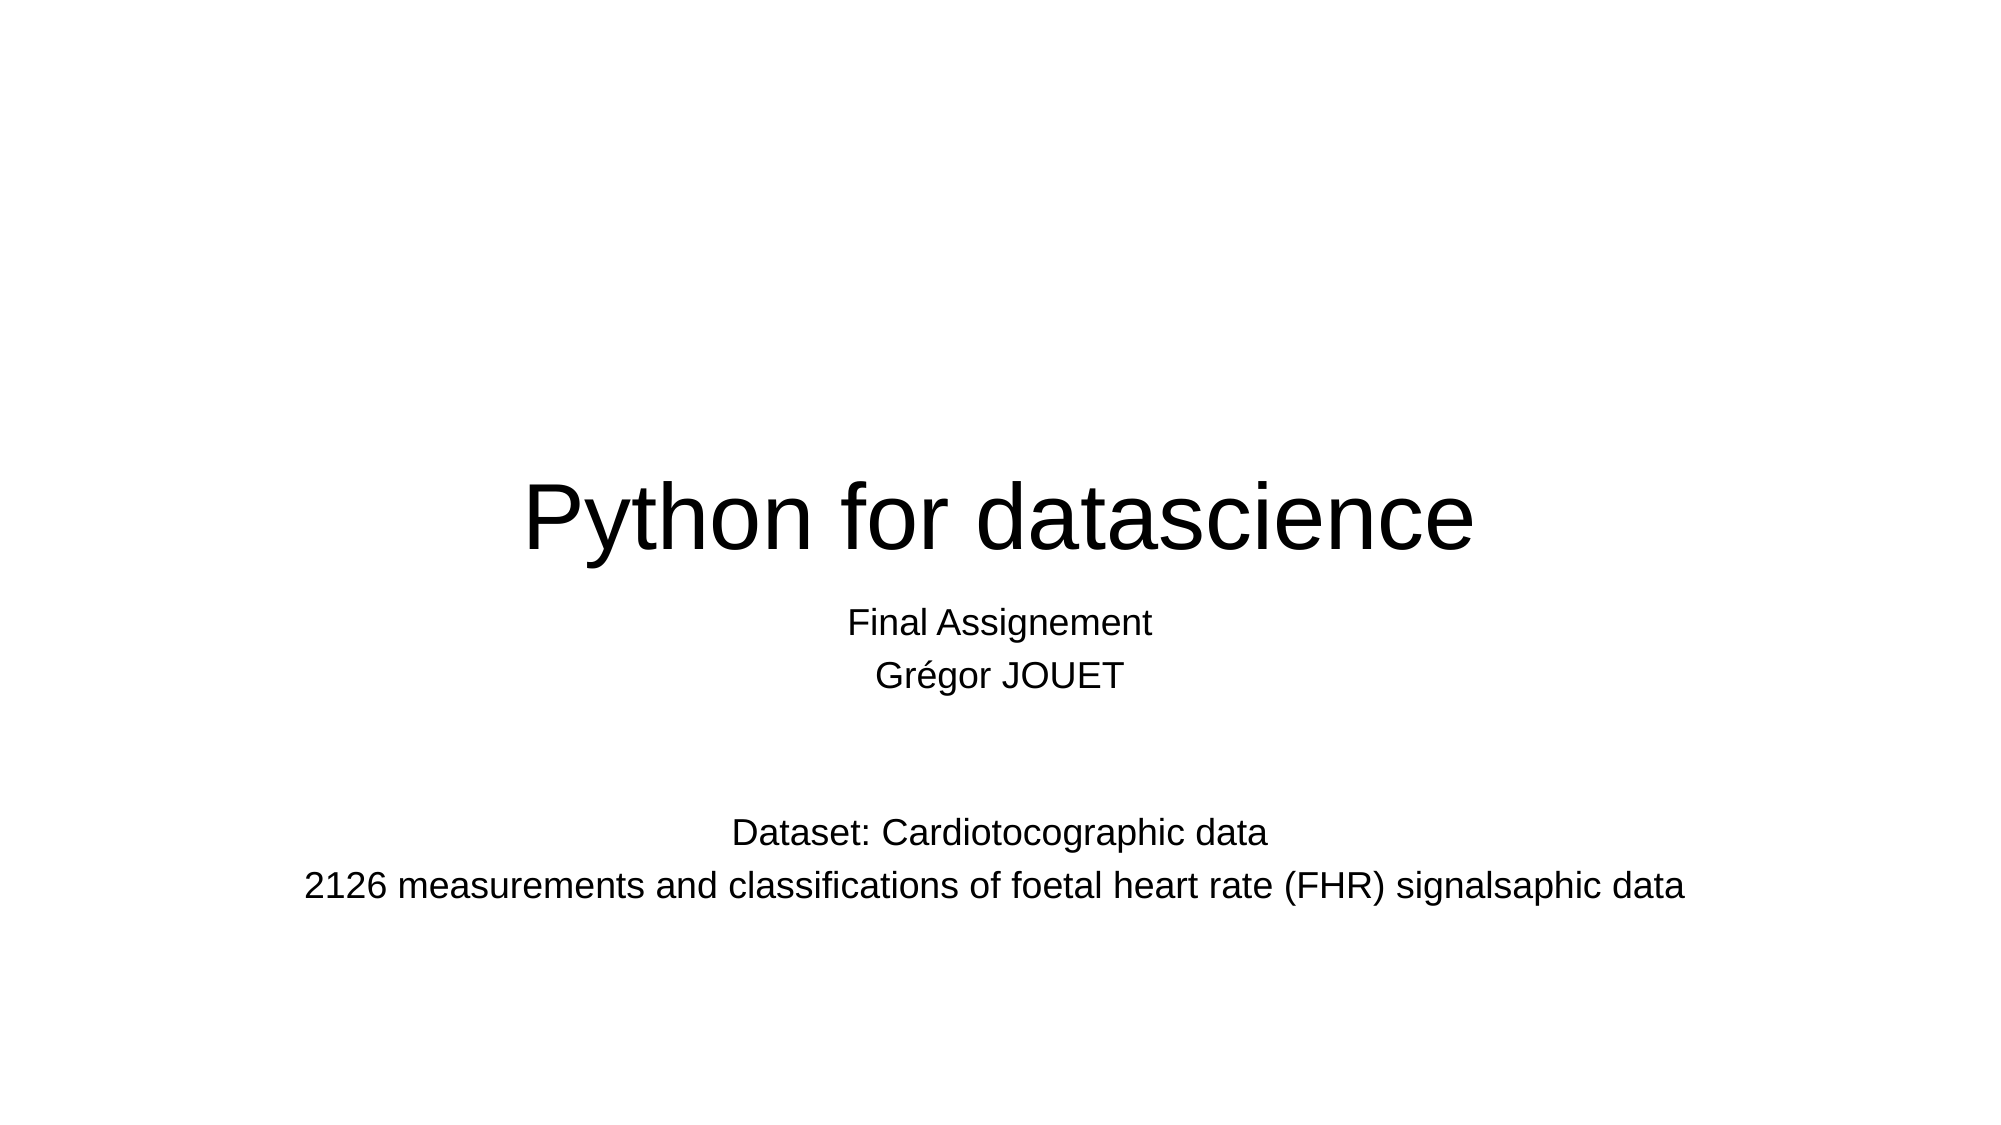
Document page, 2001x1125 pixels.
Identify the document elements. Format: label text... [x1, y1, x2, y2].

title Python for datascience [249, 183, 1751, 576]
subtitle Final Assignement Grégor JOUET Dataset: Cardiotocographic data 2126 measurements and classifications of foetal heart rate (FHR) signalsaphic data [249, 590, 1751, 863]
